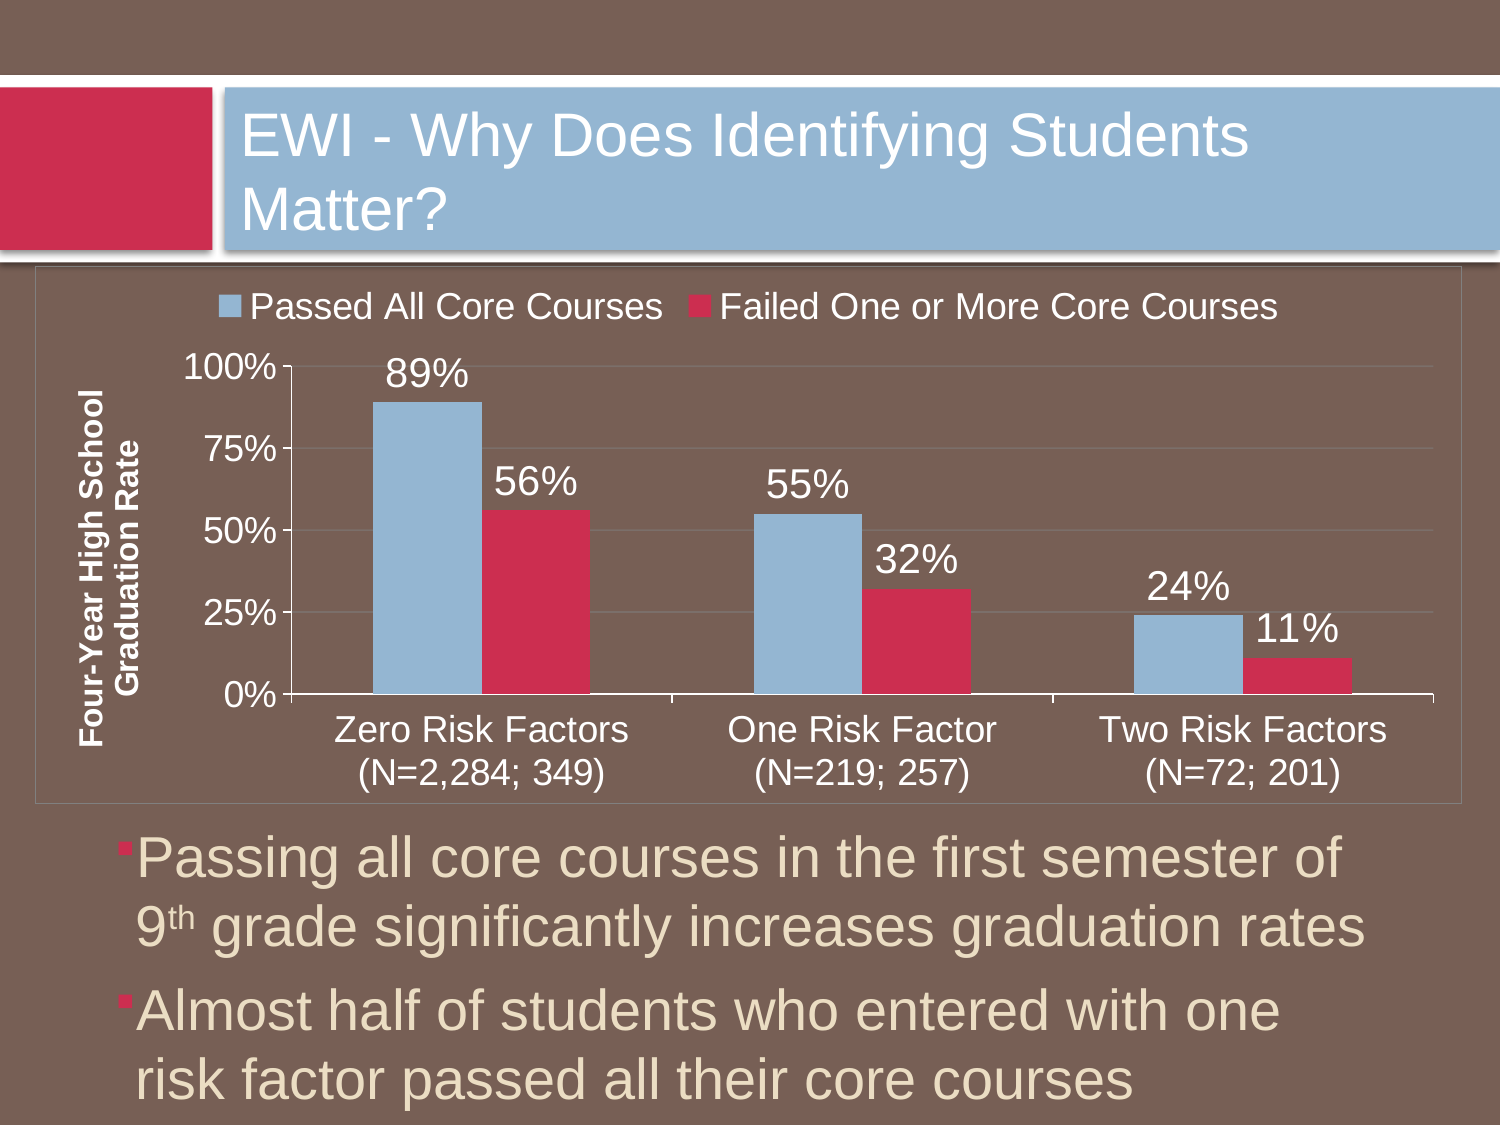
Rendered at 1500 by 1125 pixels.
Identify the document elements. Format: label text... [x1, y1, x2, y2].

list Passing all core courses in the first semester of 9th grade significantly increases graduation rates Almost half of students who entered with one risk factor passed all their core courses [99, 814, 1394, 1125]
chart [35, 266, 1463, 805]
title EWI - Why Does Identifying Students Matter? [224, 87, 1476, 251]
